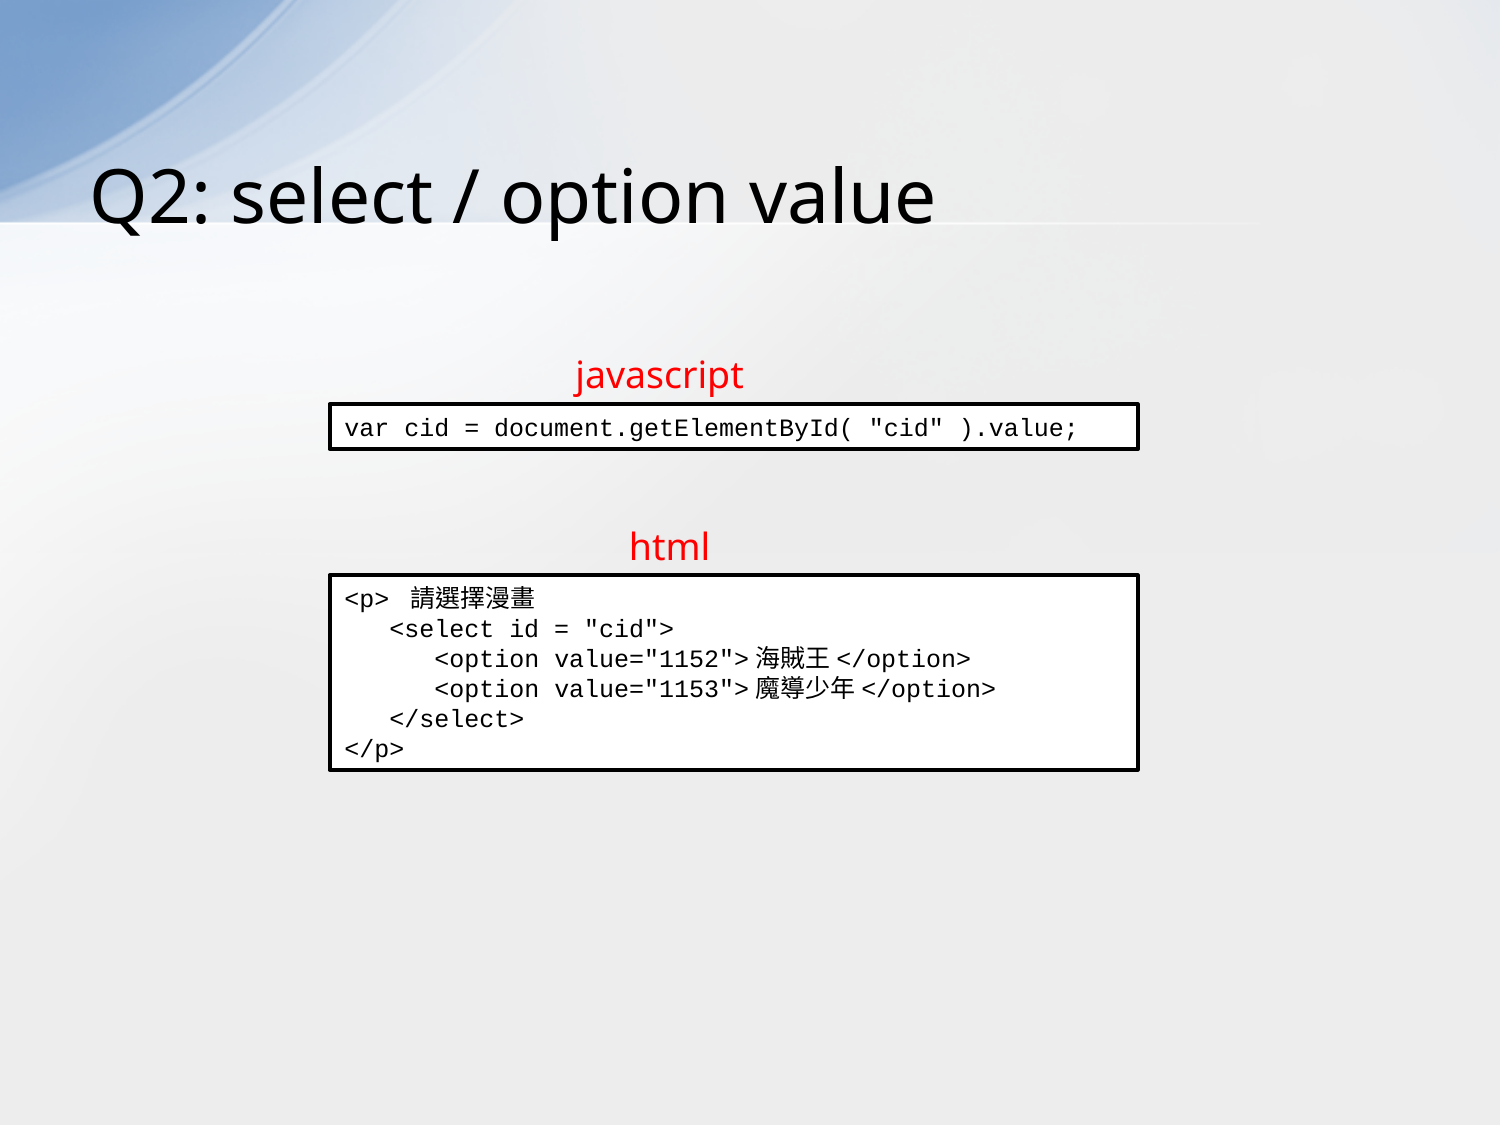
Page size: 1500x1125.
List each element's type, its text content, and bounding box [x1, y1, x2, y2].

text_box html [614, 515, 726, 576]
picture [0, 0, 1500, 1125]
text_box <p> 請選擇漫畫 <select id = "cid"> <option value="1152">海賊王</option> <option value="1153">魔導少年</option> </select> </p> [328, 573, 1140, 772]
text_box javascript [560, 343, 759, 404]
title Q2: select / option value [75, 58, 1425, 247]
text_box var cid = document.getElementById( "cid" ).value; [328, 402, 1140, 451]
